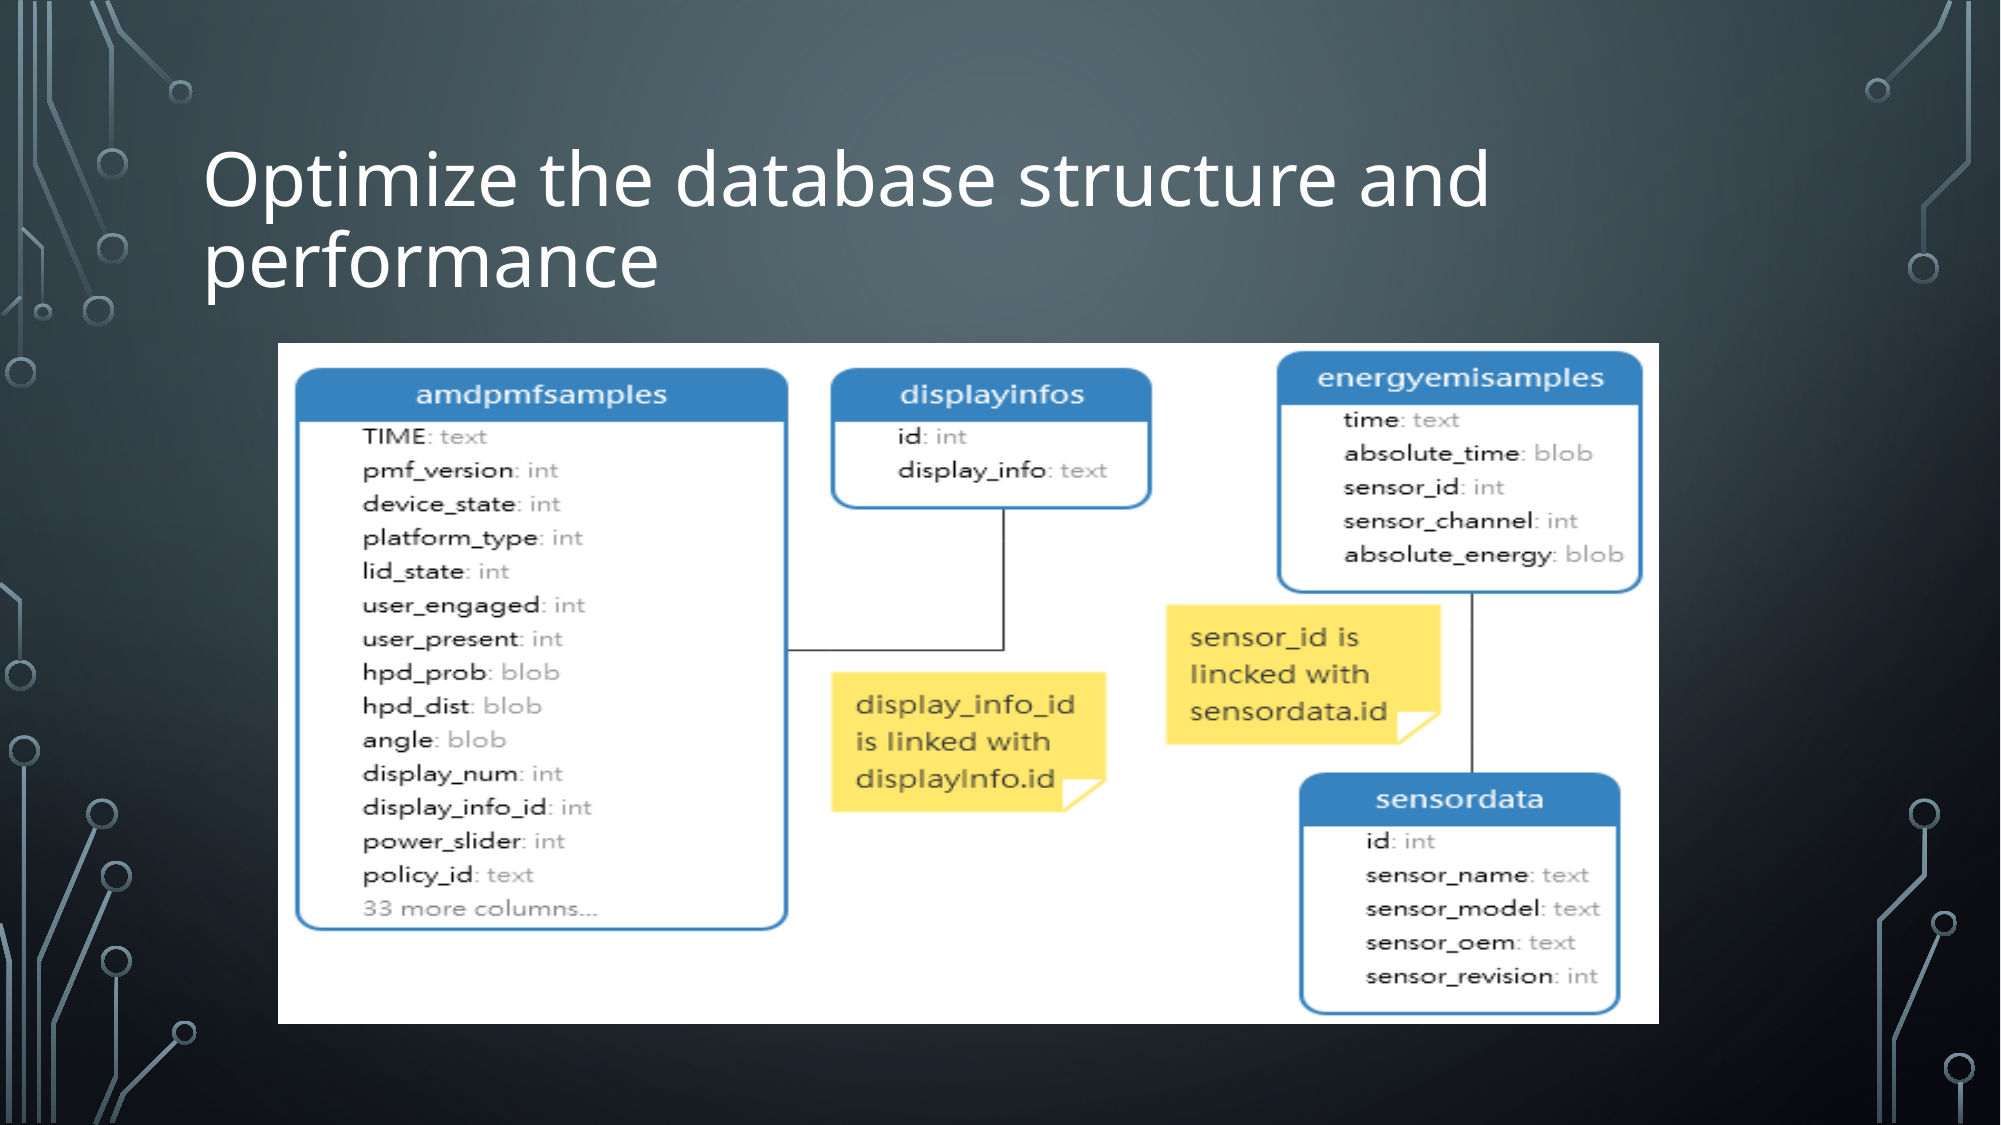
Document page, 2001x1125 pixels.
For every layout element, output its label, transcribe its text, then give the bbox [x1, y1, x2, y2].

title Optimize the database structure and performance [187, 101, 1813, 344]
picture [277, 343, 1659, 1024]
